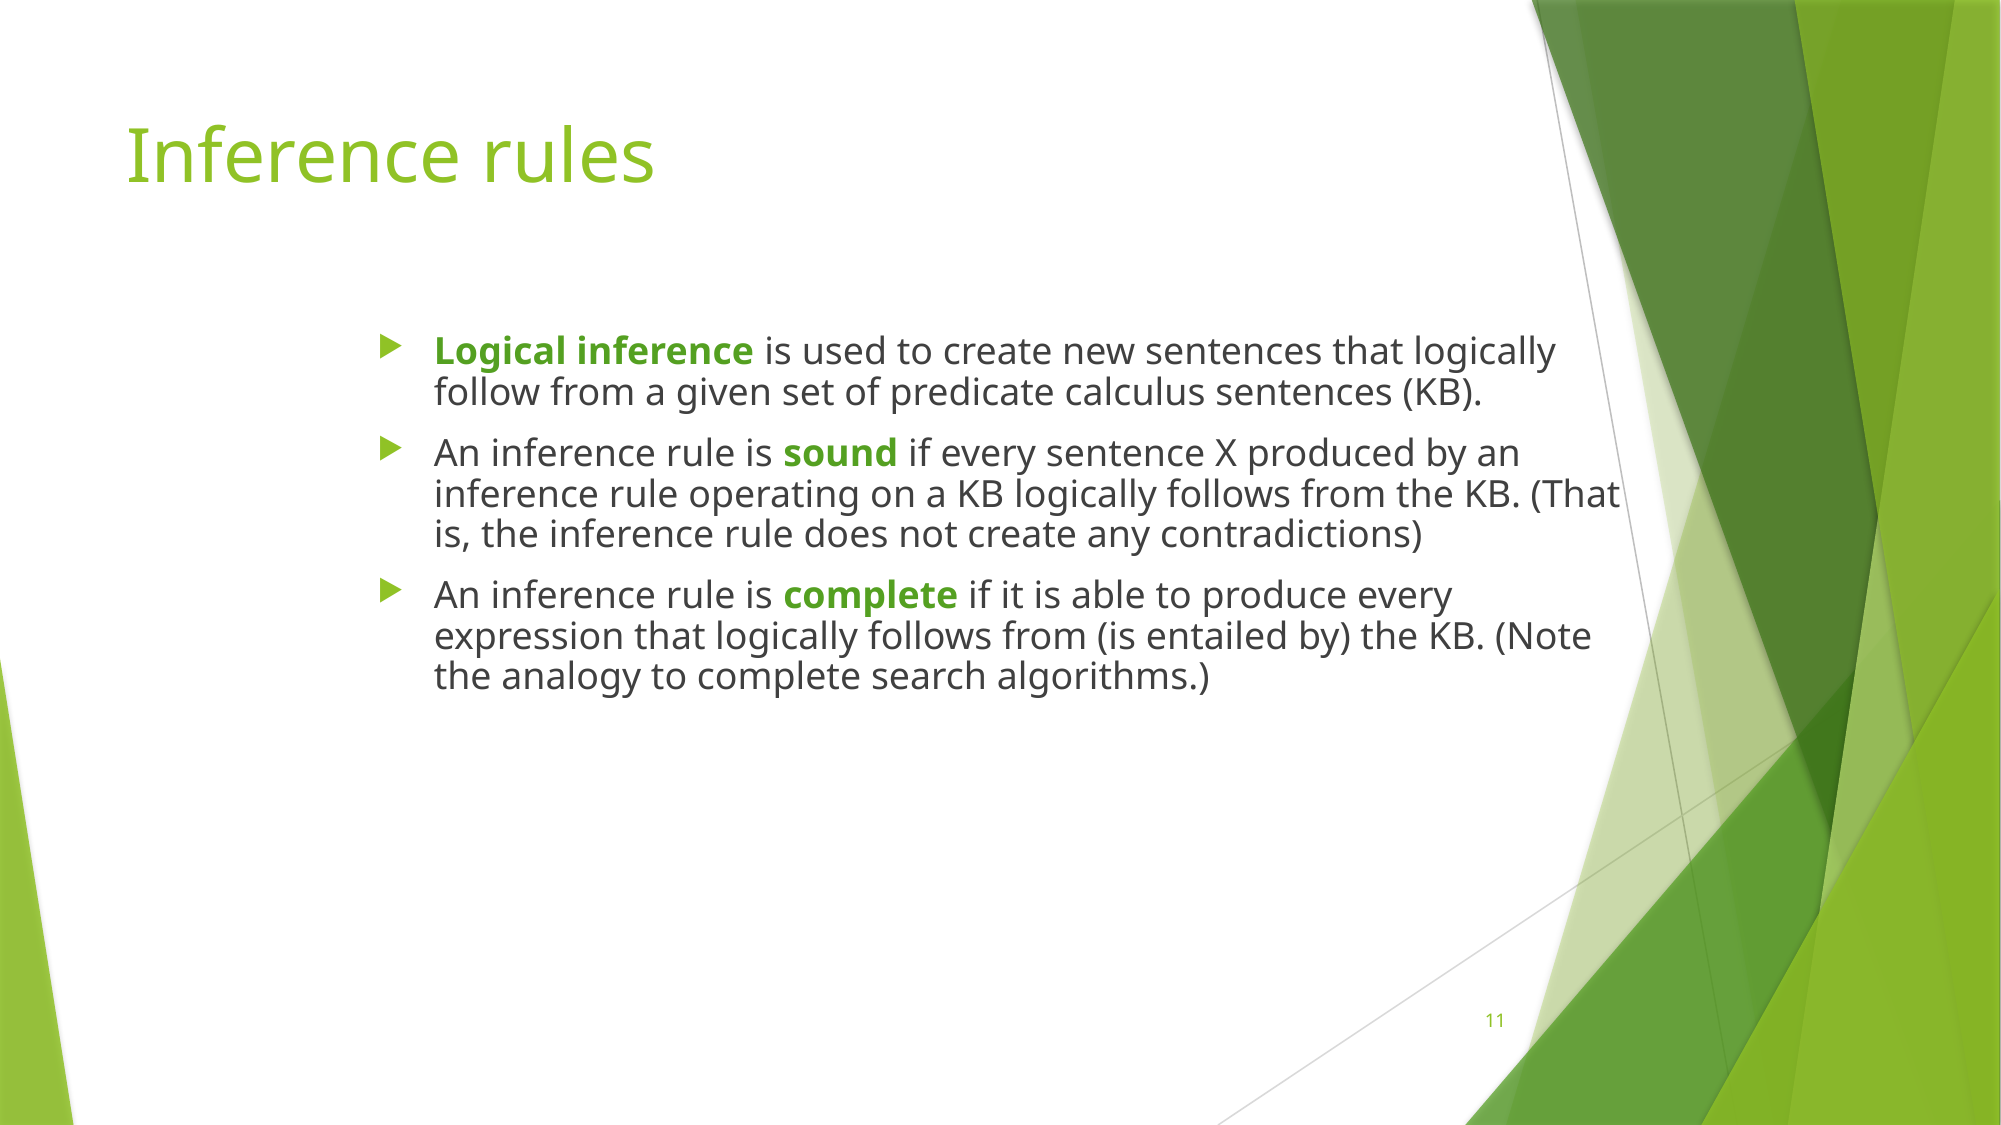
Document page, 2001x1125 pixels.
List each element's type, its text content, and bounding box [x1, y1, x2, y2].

slide_number 11 [1409, 991, 1522, 1051]
list Logical inference is used to create new sentences that logically follow from a given set of predicate calculus sentences (KB). An inference rule is sound if every sentence X produced by an inference rule operating on a KB logically follows from the KB. (That is, the inference rule does not create any contradictions) An inference rule is complete if it is able to produce every expression that logically follows from (is entailed by) the KB. (Note the analogy to complete search algorithms.) [362, 324, 1638, 950]
title Inference rules [111, 99, 1522, 317]
